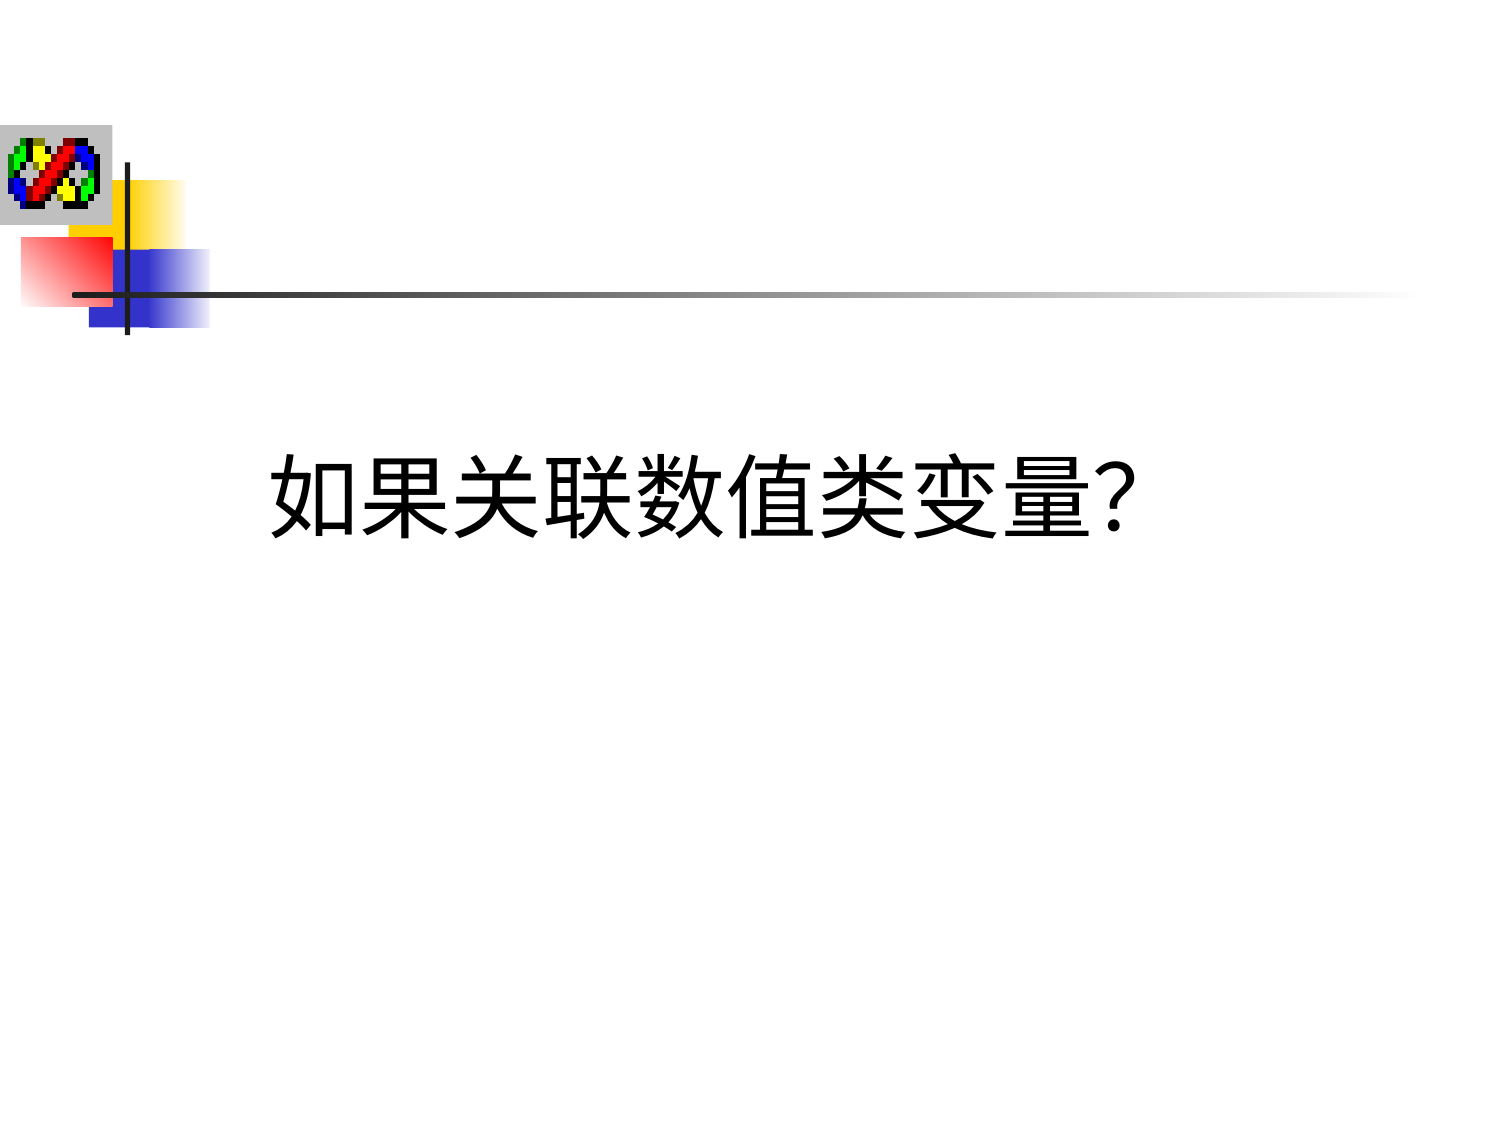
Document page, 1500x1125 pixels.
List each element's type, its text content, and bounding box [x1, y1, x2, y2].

picture [0, 125, 113, 225]
text_box 如果关联数值类变量？ [230, 432, 1223, 558]
